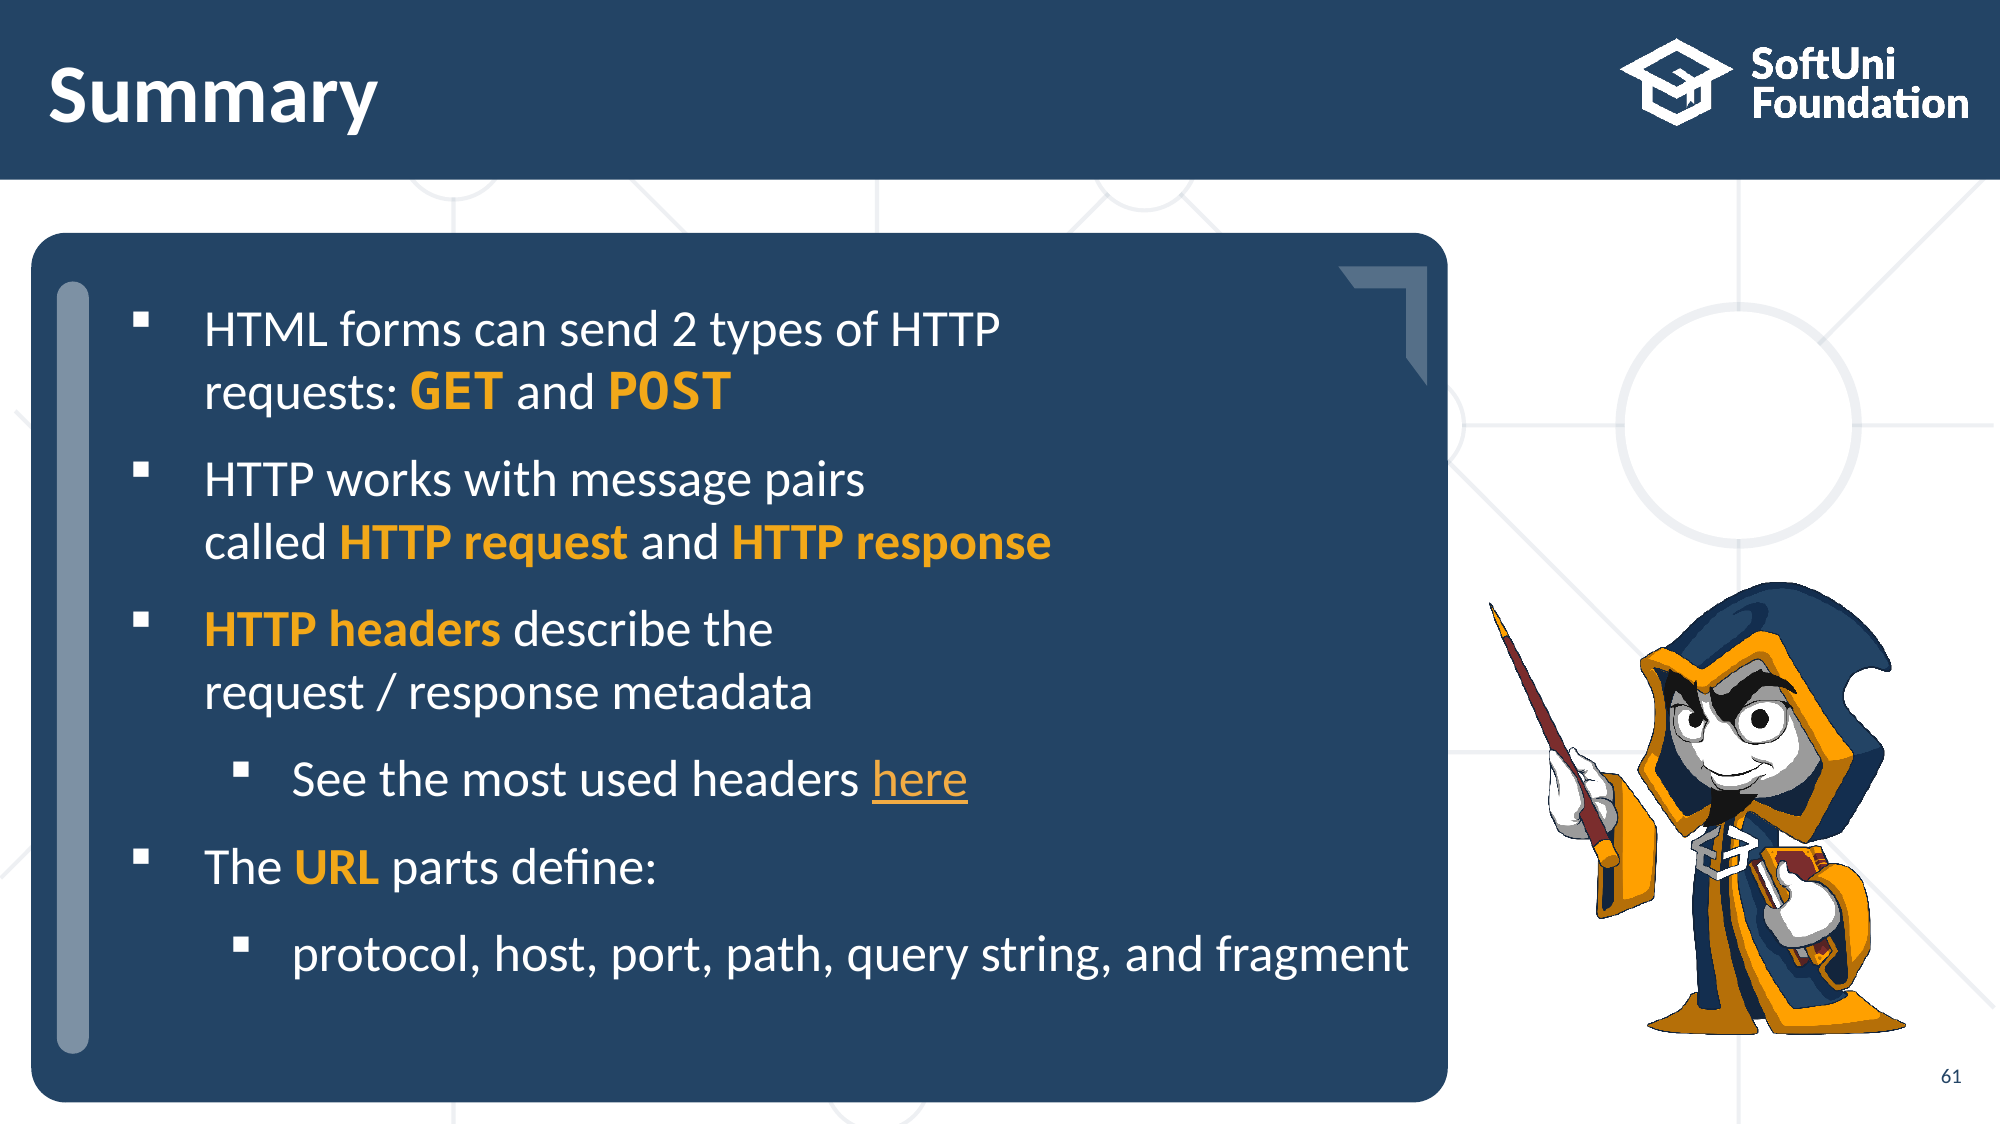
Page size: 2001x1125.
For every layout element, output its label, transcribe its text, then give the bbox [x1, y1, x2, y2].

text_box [30, 232, 1449, 1103]
picture [1619, 38, 1968, 126]
title Summary [31, 16, 1591, 162]
picture [1473, 541, 1947, 1054]
text_box HTML forms can send 2 types of HTTP requests: GET and POST HTTP works with message pairs called HTTP request and HTTP response HTTP headers describe the request / response metadata See the most used headers here The URL parts define: protocol, host, port, path, query string, and fragment [114, 287, 1996, 1125]
